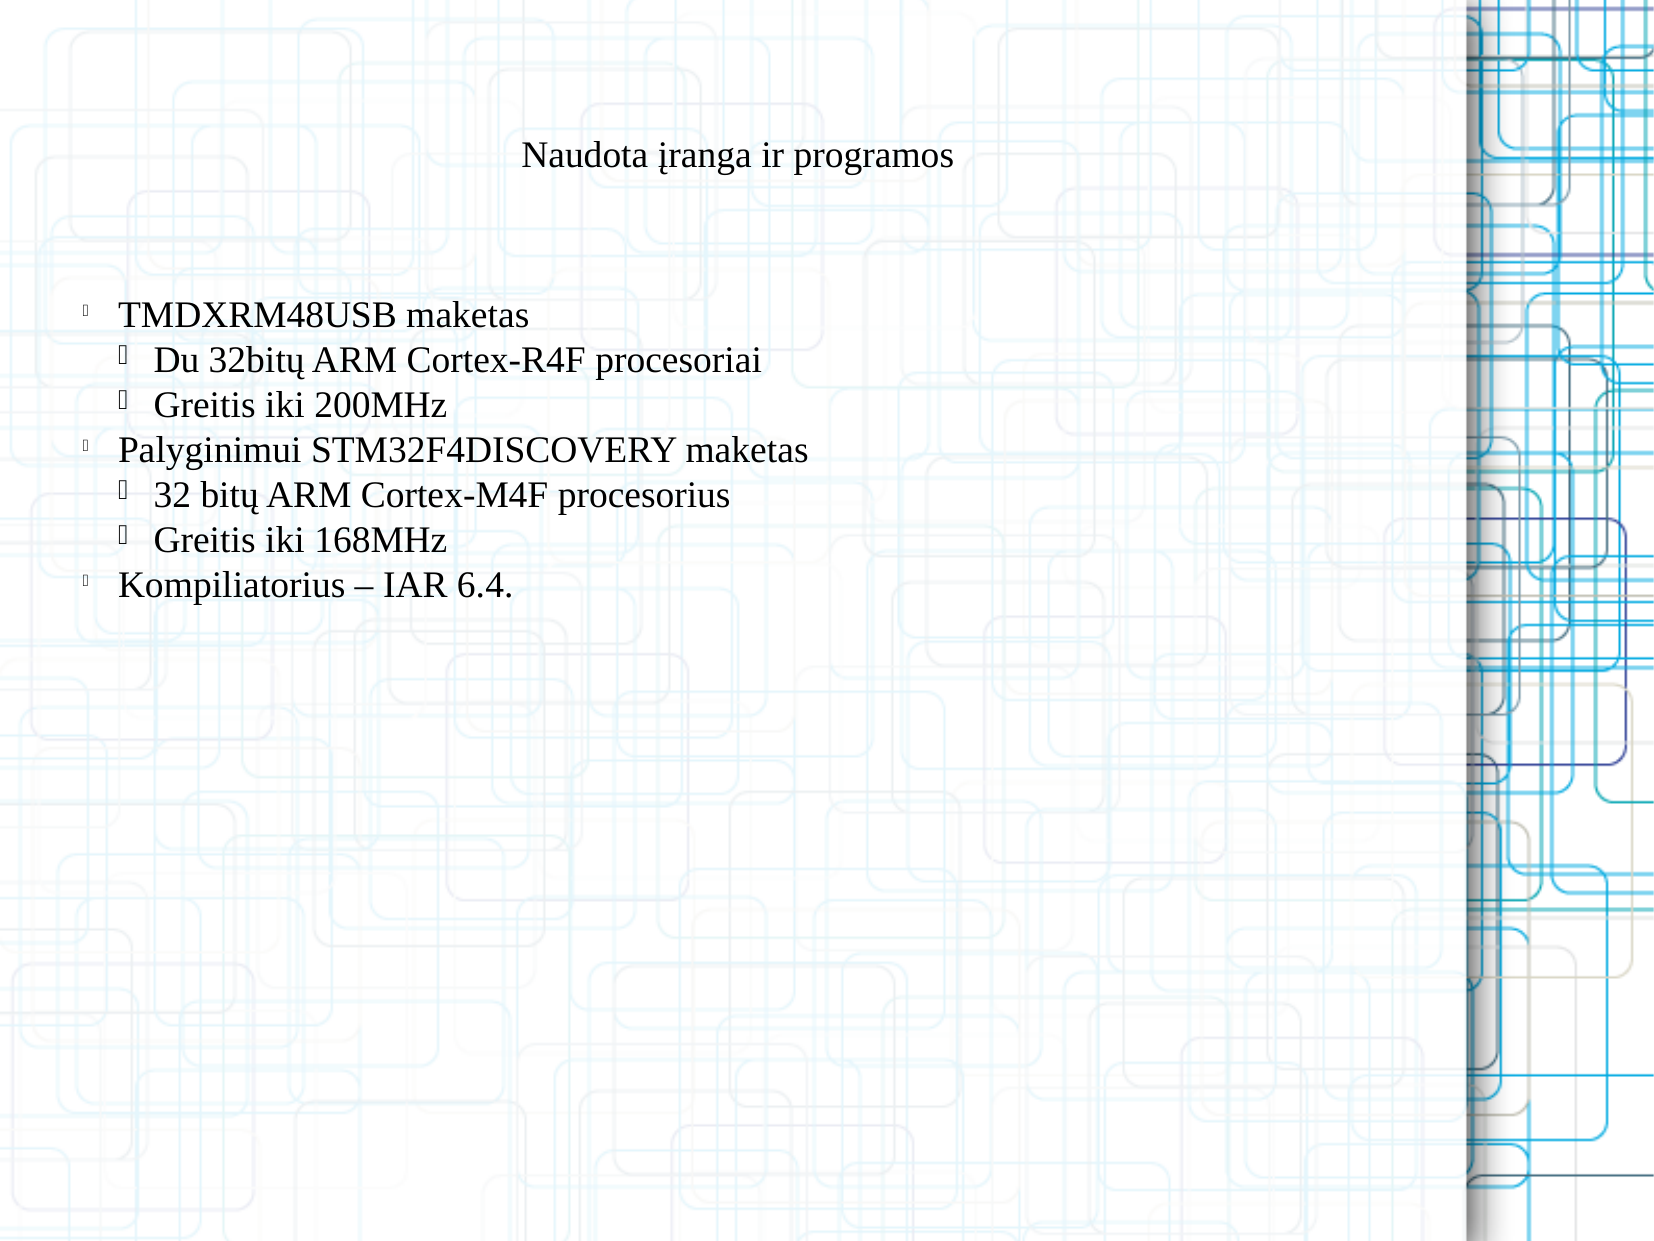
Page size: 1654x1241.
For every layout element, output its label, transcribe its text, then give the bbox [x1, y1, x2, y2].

picture [0, 0, 1654, 1241]
text_box Naudota įranga ir programos [58, 49, 1418, 257]
text_box TMDXRM48USB maketas Du 32bitų ARM Cortex-R4F procesoriai Greitis iki 200MHz Palyginimui STM32F4DISCOVERY maketas 32 bitų ARM Cortex-M4F procesorius Greitis iki 168MHz Kompiliatorius – IAR 6.4. [82, 290, 1418, 1010]
